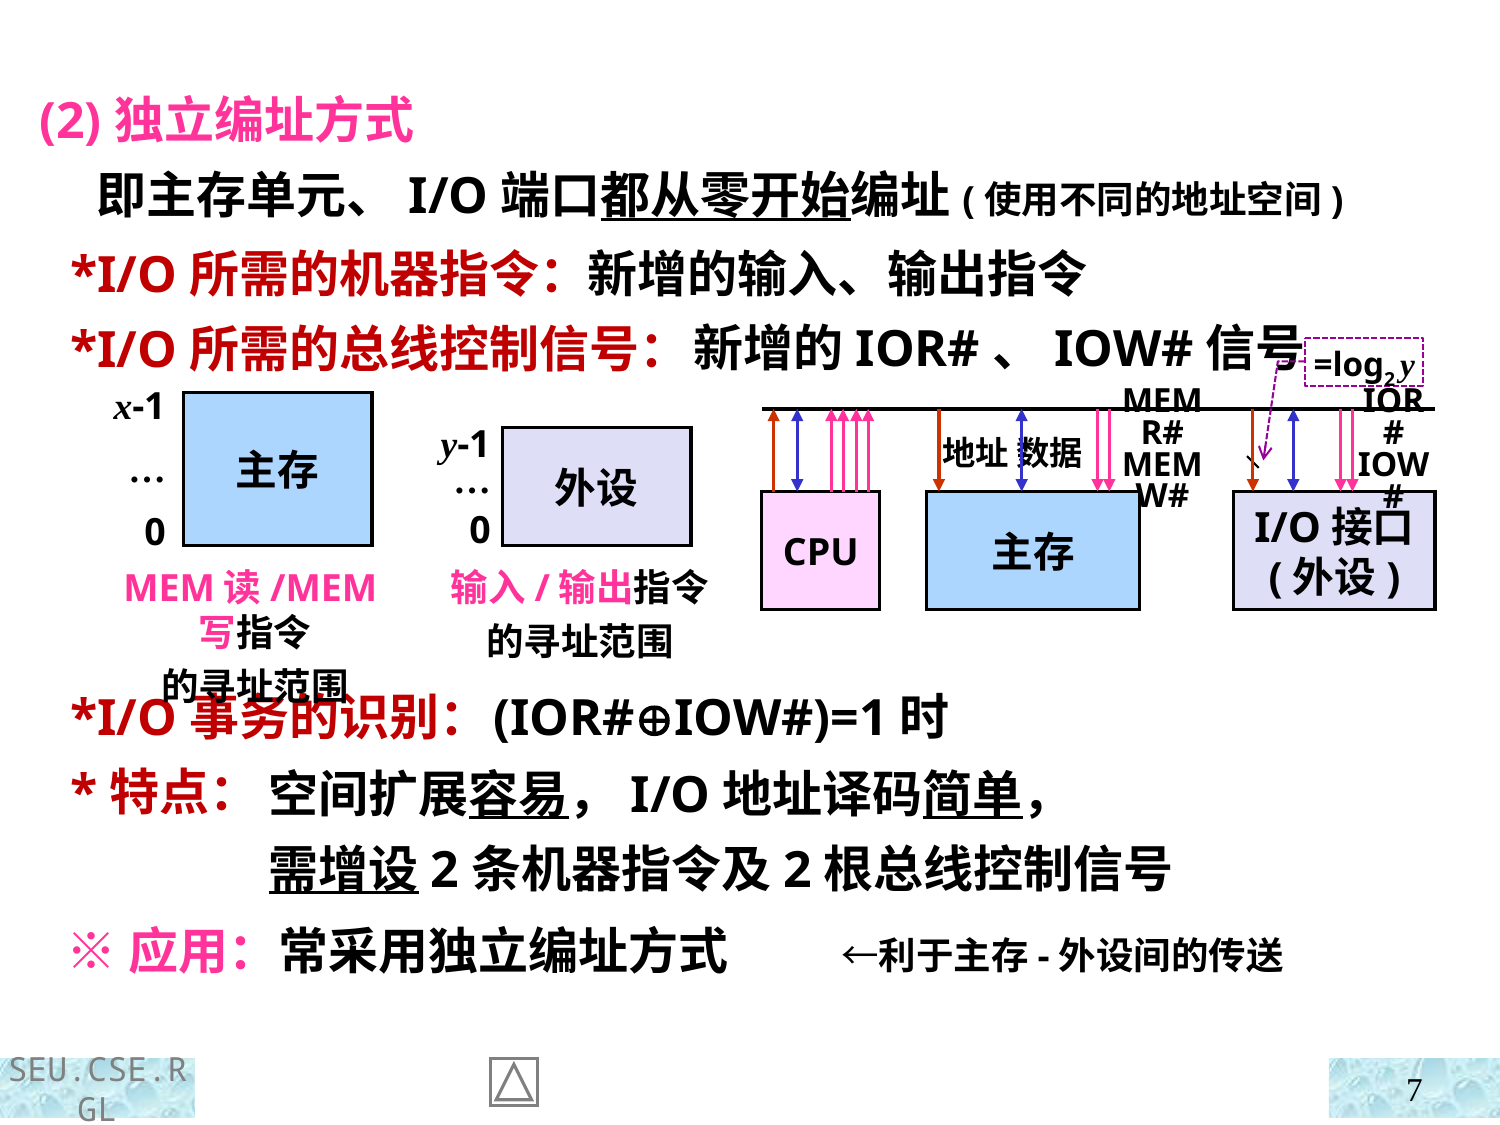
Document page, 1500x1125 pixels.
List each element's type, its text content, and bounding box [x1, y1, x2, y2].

text_box (2)独立编址方式 即主存单元、I/O端口都从零开始编址(使用不同的地址空间) [24, 66, 1471, 232]
text_box 新增的IOR#、IOW#信号 [679, 294, 1452, 385]
text_box (IOR#IOW#)=1时 [478, 668, 1440, 739]
text_box ※应用：常采用独立编址方式 ←利于主存-外设间的传送 [29, 896, 1475, 987]
text_box *传送控制原理： *I/O所占CPU时间： [0, 1058, 195, 1118]
text_box 新增的输入、输出指令 [572, 219, 1447, 310]
text_box =log2 y [1300, 338, 1424, 386]
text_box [99, 385, 692, 546]
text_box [761, 408, 1436, 610]
slide_number 7 [1328, 1058, 1500, 1118]
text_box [102, 562, 715, 658]
text_box 空间扩展容易，I/O地址译码简单， 需增设2条机器指令及2根总线控制信号 [253, 739, 1459, 896]
text_box *I/O所需的机器指令： *I/O所需的总线控制信号： *I/O事务的识别： *特点： [29, 232, 727, 828]
text_box [490, 1058, 538, 1106]
